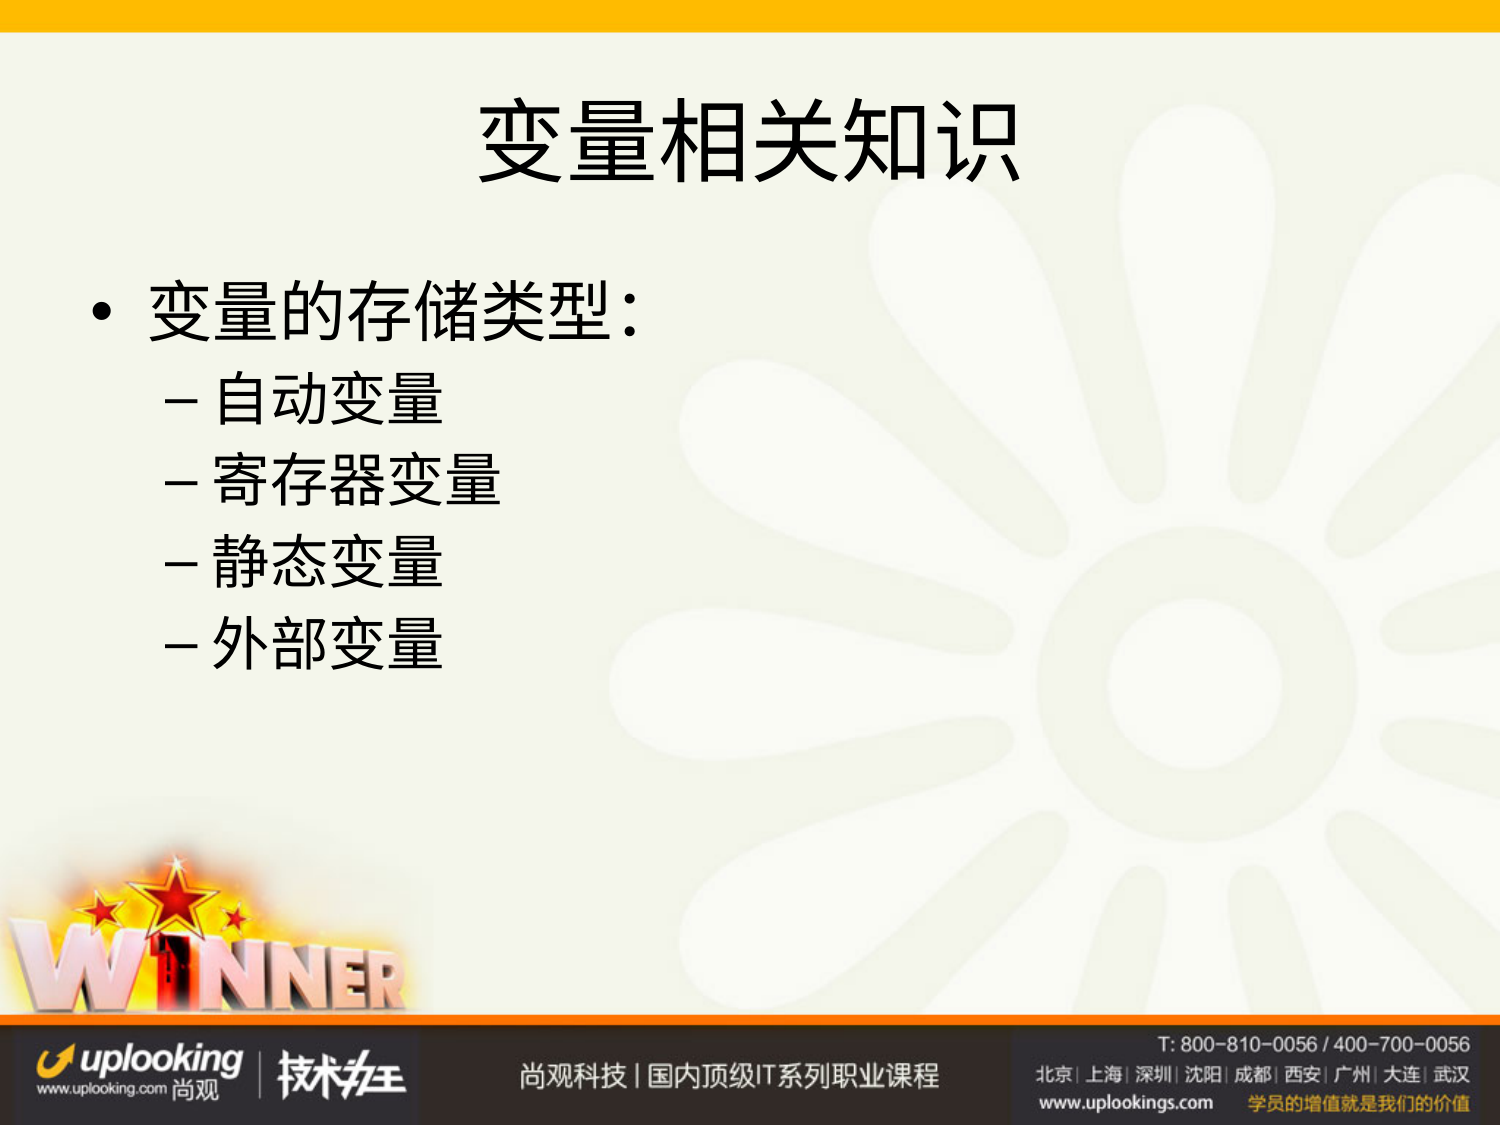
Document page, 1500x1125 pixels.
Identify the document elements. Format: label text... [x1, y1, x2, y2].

list 变量的存储类型： 自动变量 寄存器变量 静态变量 外部变量 [75, 262, 1425, 1005]
title 变量相关知识 [75, 45, 1425, 233]
picture [0, 0, 1500, 1125]
